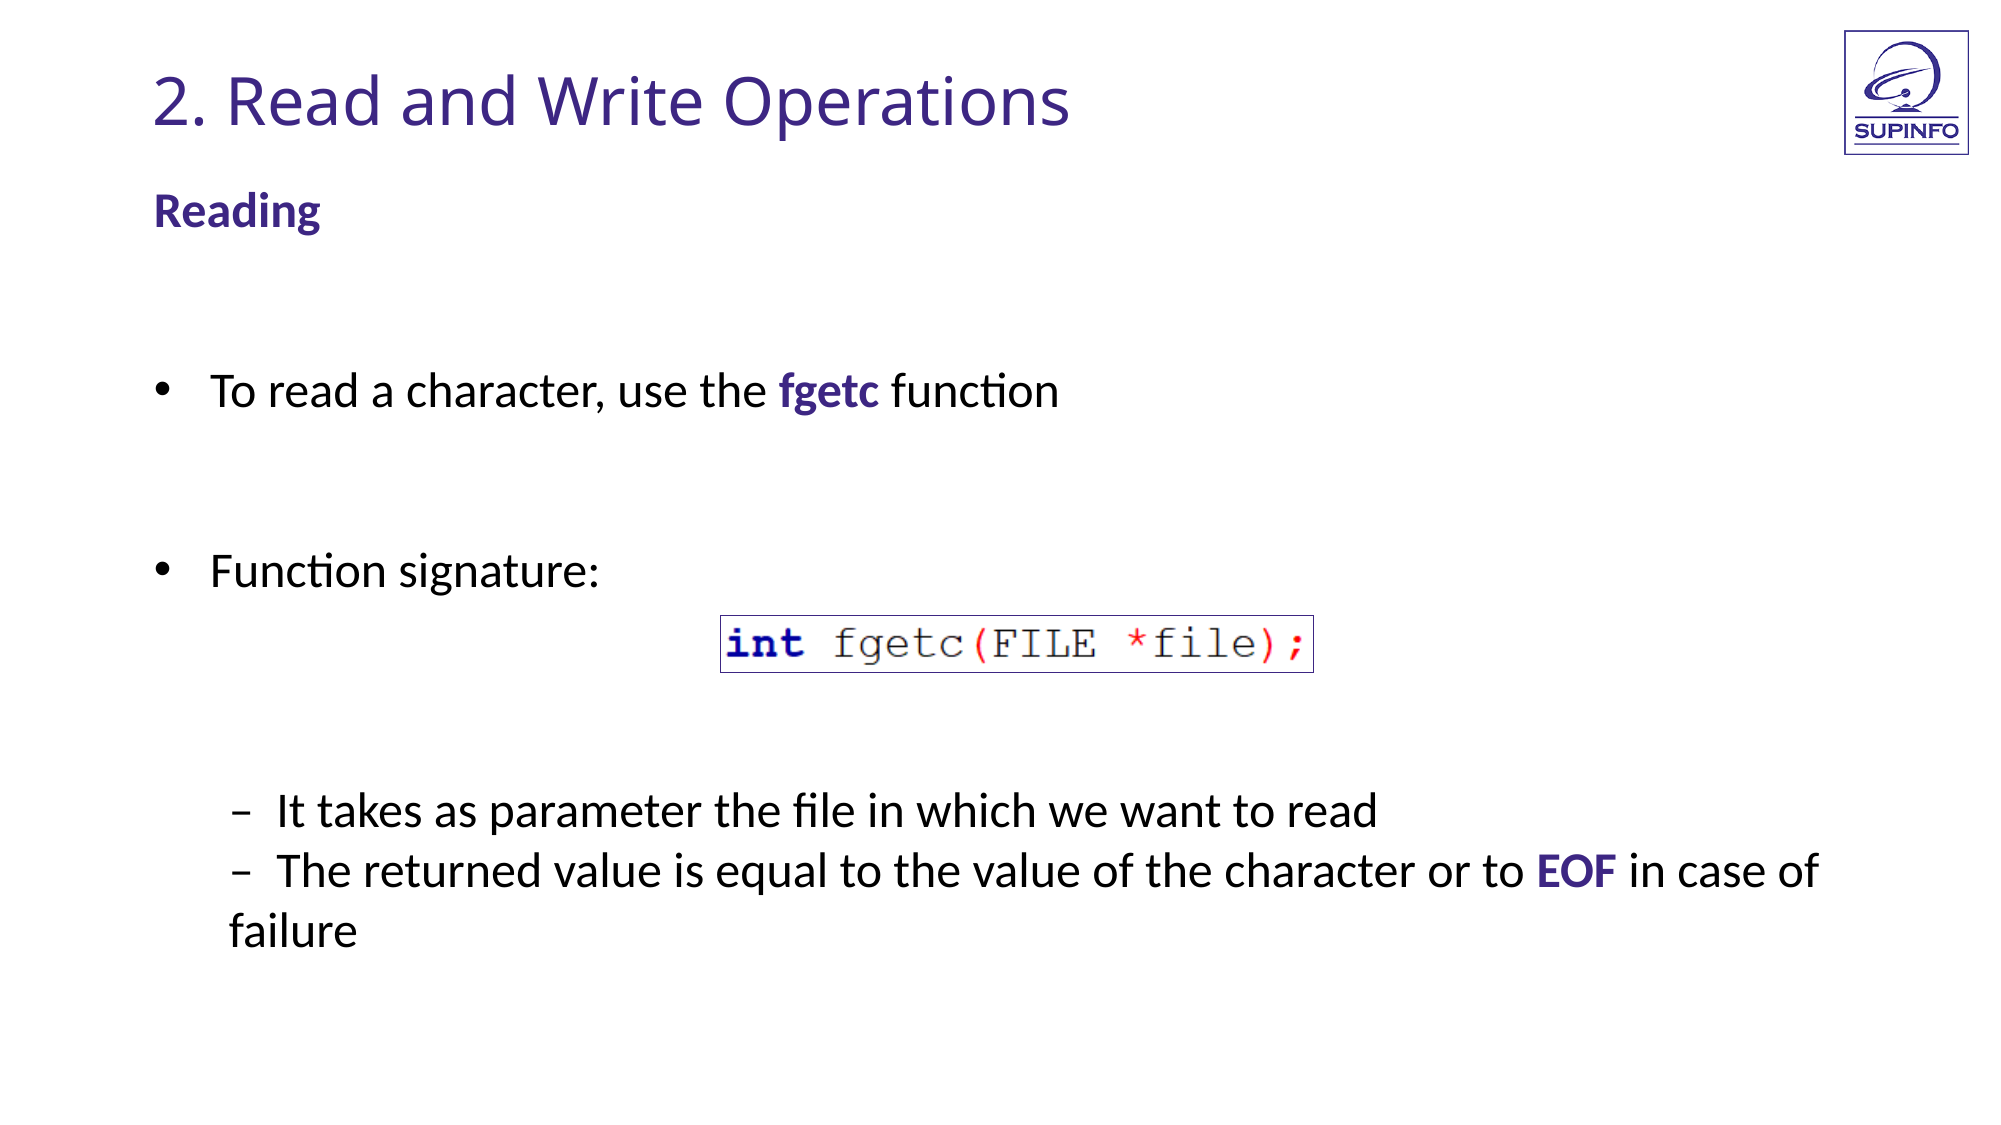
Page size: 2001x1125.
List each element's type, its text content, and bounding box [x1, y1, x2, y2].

picture [720, 614, 1314, 673]
picture [1844, 30, 1969, 155]
text_box Reading To read a character, use the fgetc function Function signature: – It takes as parameter the file in which we want to read – The returned value is equal to the value of the character or to EOF in case of failure [139, 170, 1895, 1026]
text_box 2. Read and Write Operations [137, 59, 1844, 155]
